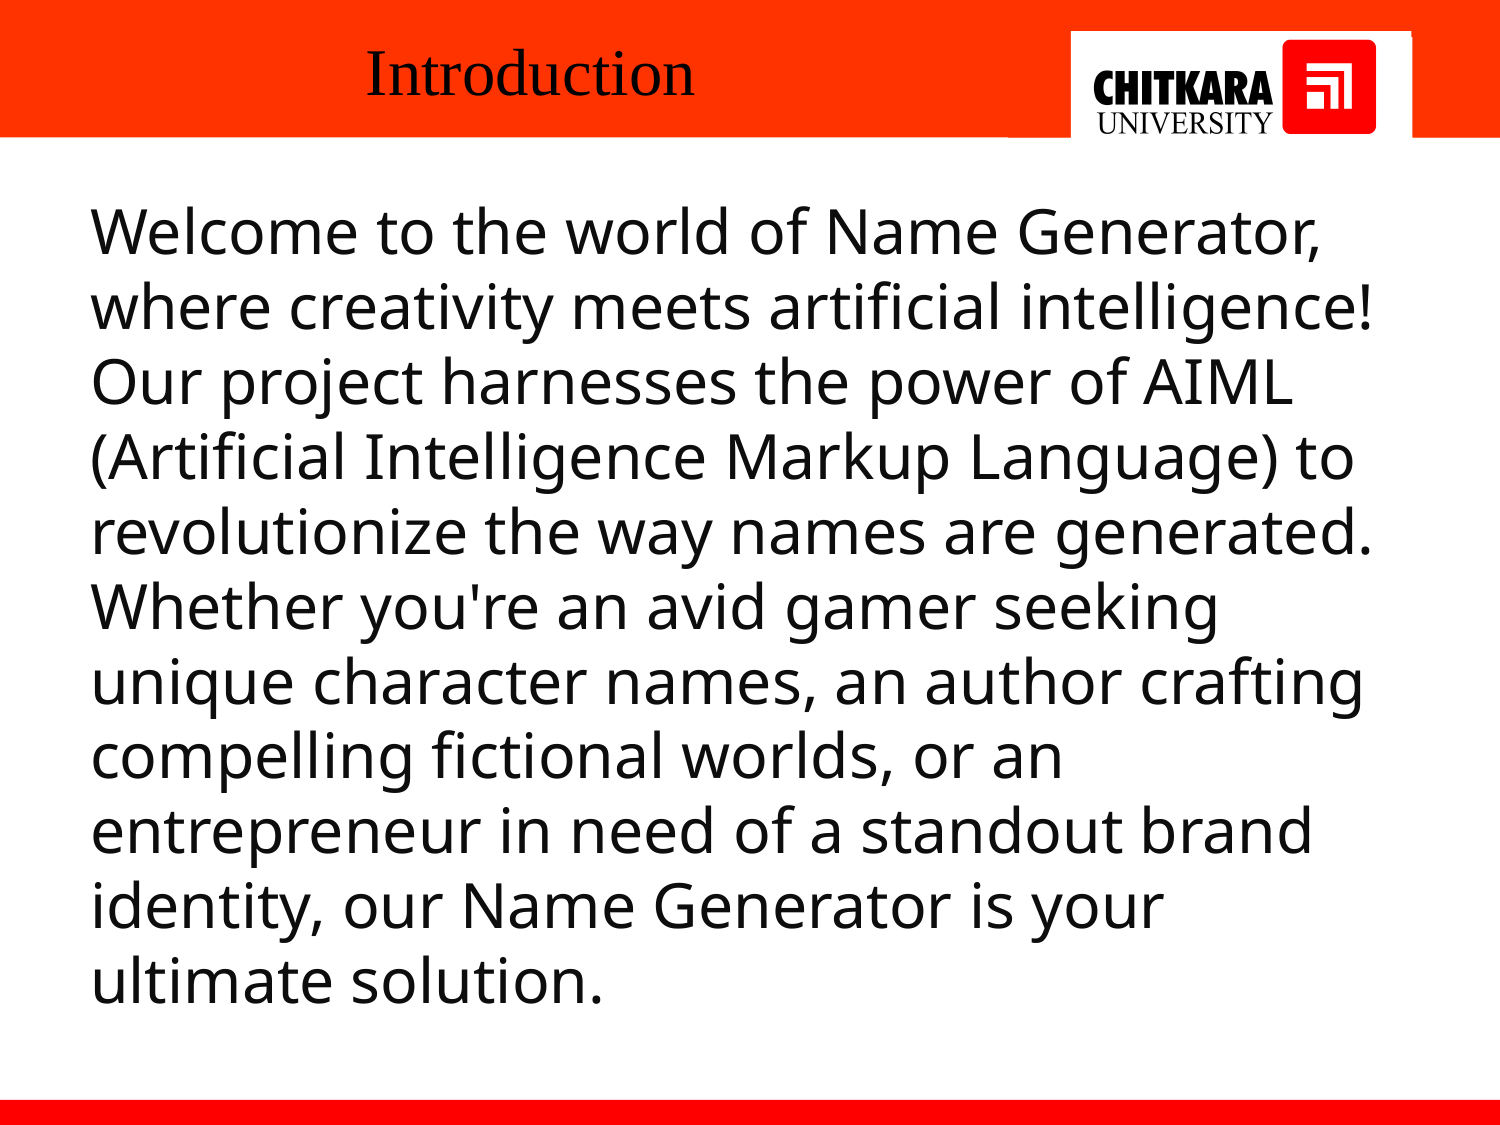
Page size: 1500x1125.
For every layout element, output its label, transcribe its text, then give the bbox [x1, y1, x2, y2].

title Introduction [0, 0, 1063, 138]
picture [1074, 37, 1391, 138]
list Welcome to the world of Name Generator, where creativity meets artificial intelligence! Our project harnesses the power of AIML (Artificial Intelligence Markup Language) to revolutionize the way names are generated. Whether you're an avid gamer seeking unique character names, an author crafting compelling fictional worlds, or an entrepreneur in need of a standout brand identity, our Name Generator is your ultimate solution. [74, 184, 1426, 1069]
